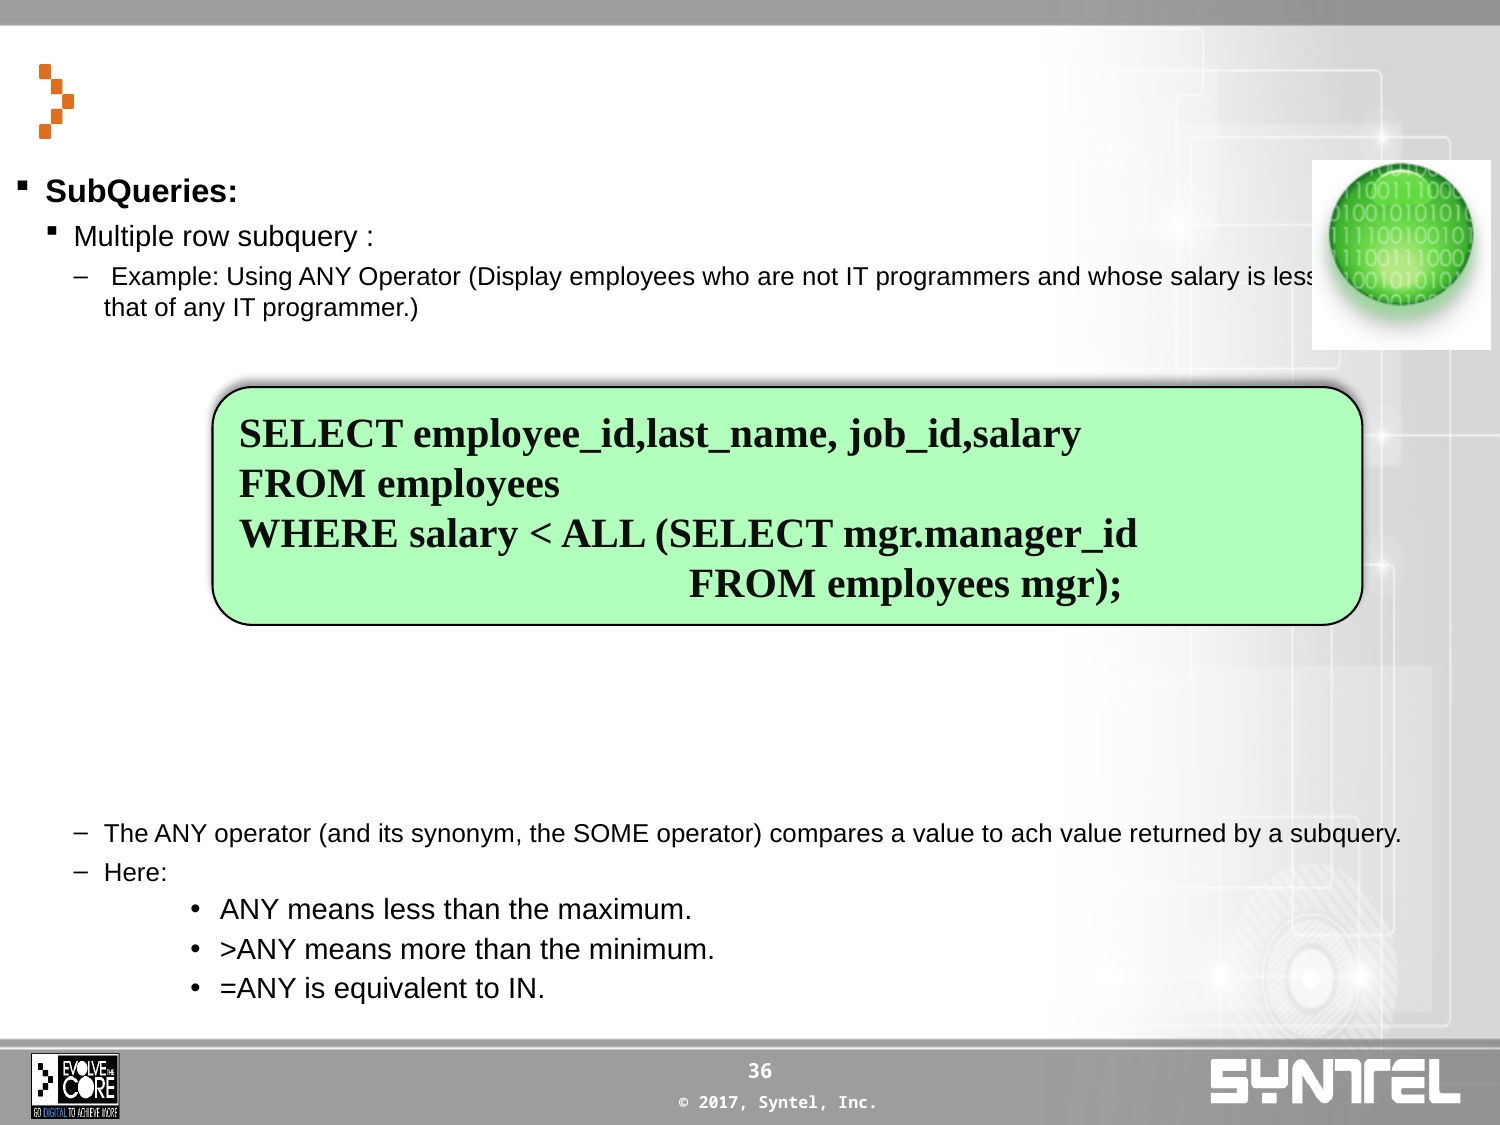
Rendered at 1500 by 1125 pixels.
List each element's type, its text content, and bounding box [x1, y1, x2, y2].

picture [0, 0, 1500, 1125]
list SubQueries: Multiple row subquery : Example: Using ANY Operator (Display employees who are not IT programmers and whose salary is less than that of any IT programmer.) The ANY operator (and its synonym, the SOME operator) compares a value to ach value returned by a subquery. Here: ANY means less than the maximum. >ANY means more than the minimum. =ANY is equivalent to IN. [0, 162, 1421, 1050]
text_box SELECT employee_id,last_name, job_id,salary FROM employees WHERE salary < ALL (SELECT mgr.manager_id FROM employees mgr); [212, 387, 1363, 625]
